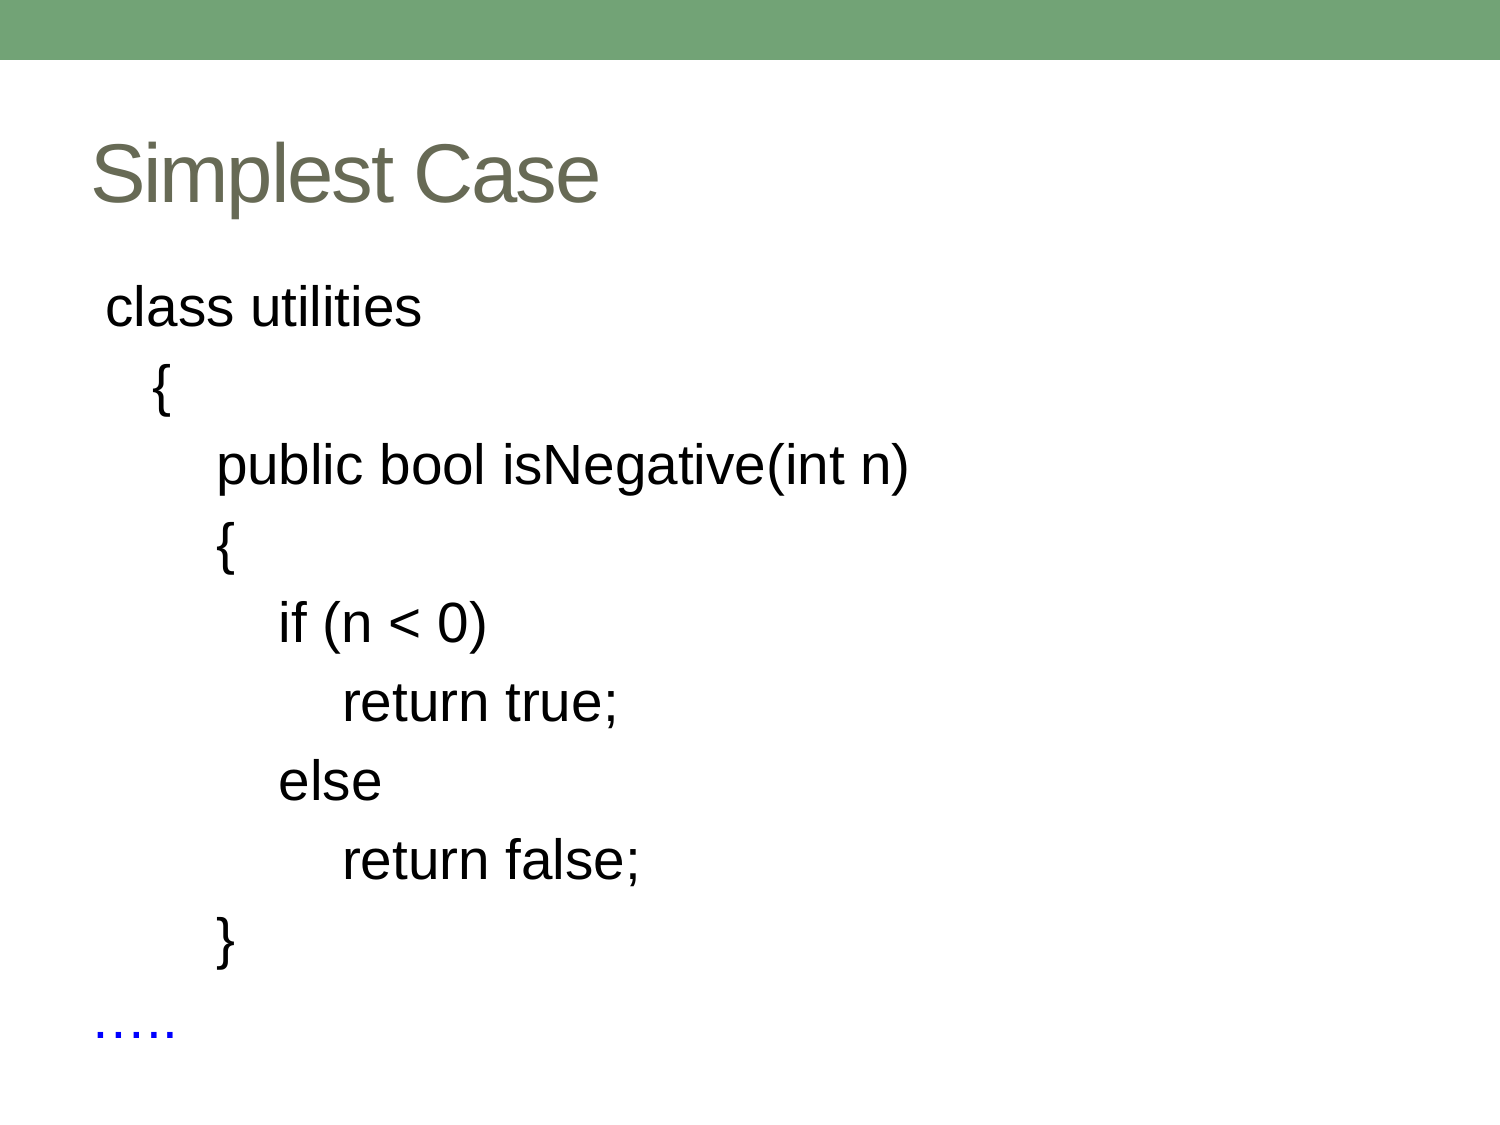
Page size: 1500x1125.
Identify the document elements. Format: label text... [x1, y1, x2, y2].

list class utilities { public bool isNegative(int n) { if (n < 0) return true; else return false; } ….. [75, 262, 1425, 1063]
title Simplest Case [75, 87, 1425, 250]
